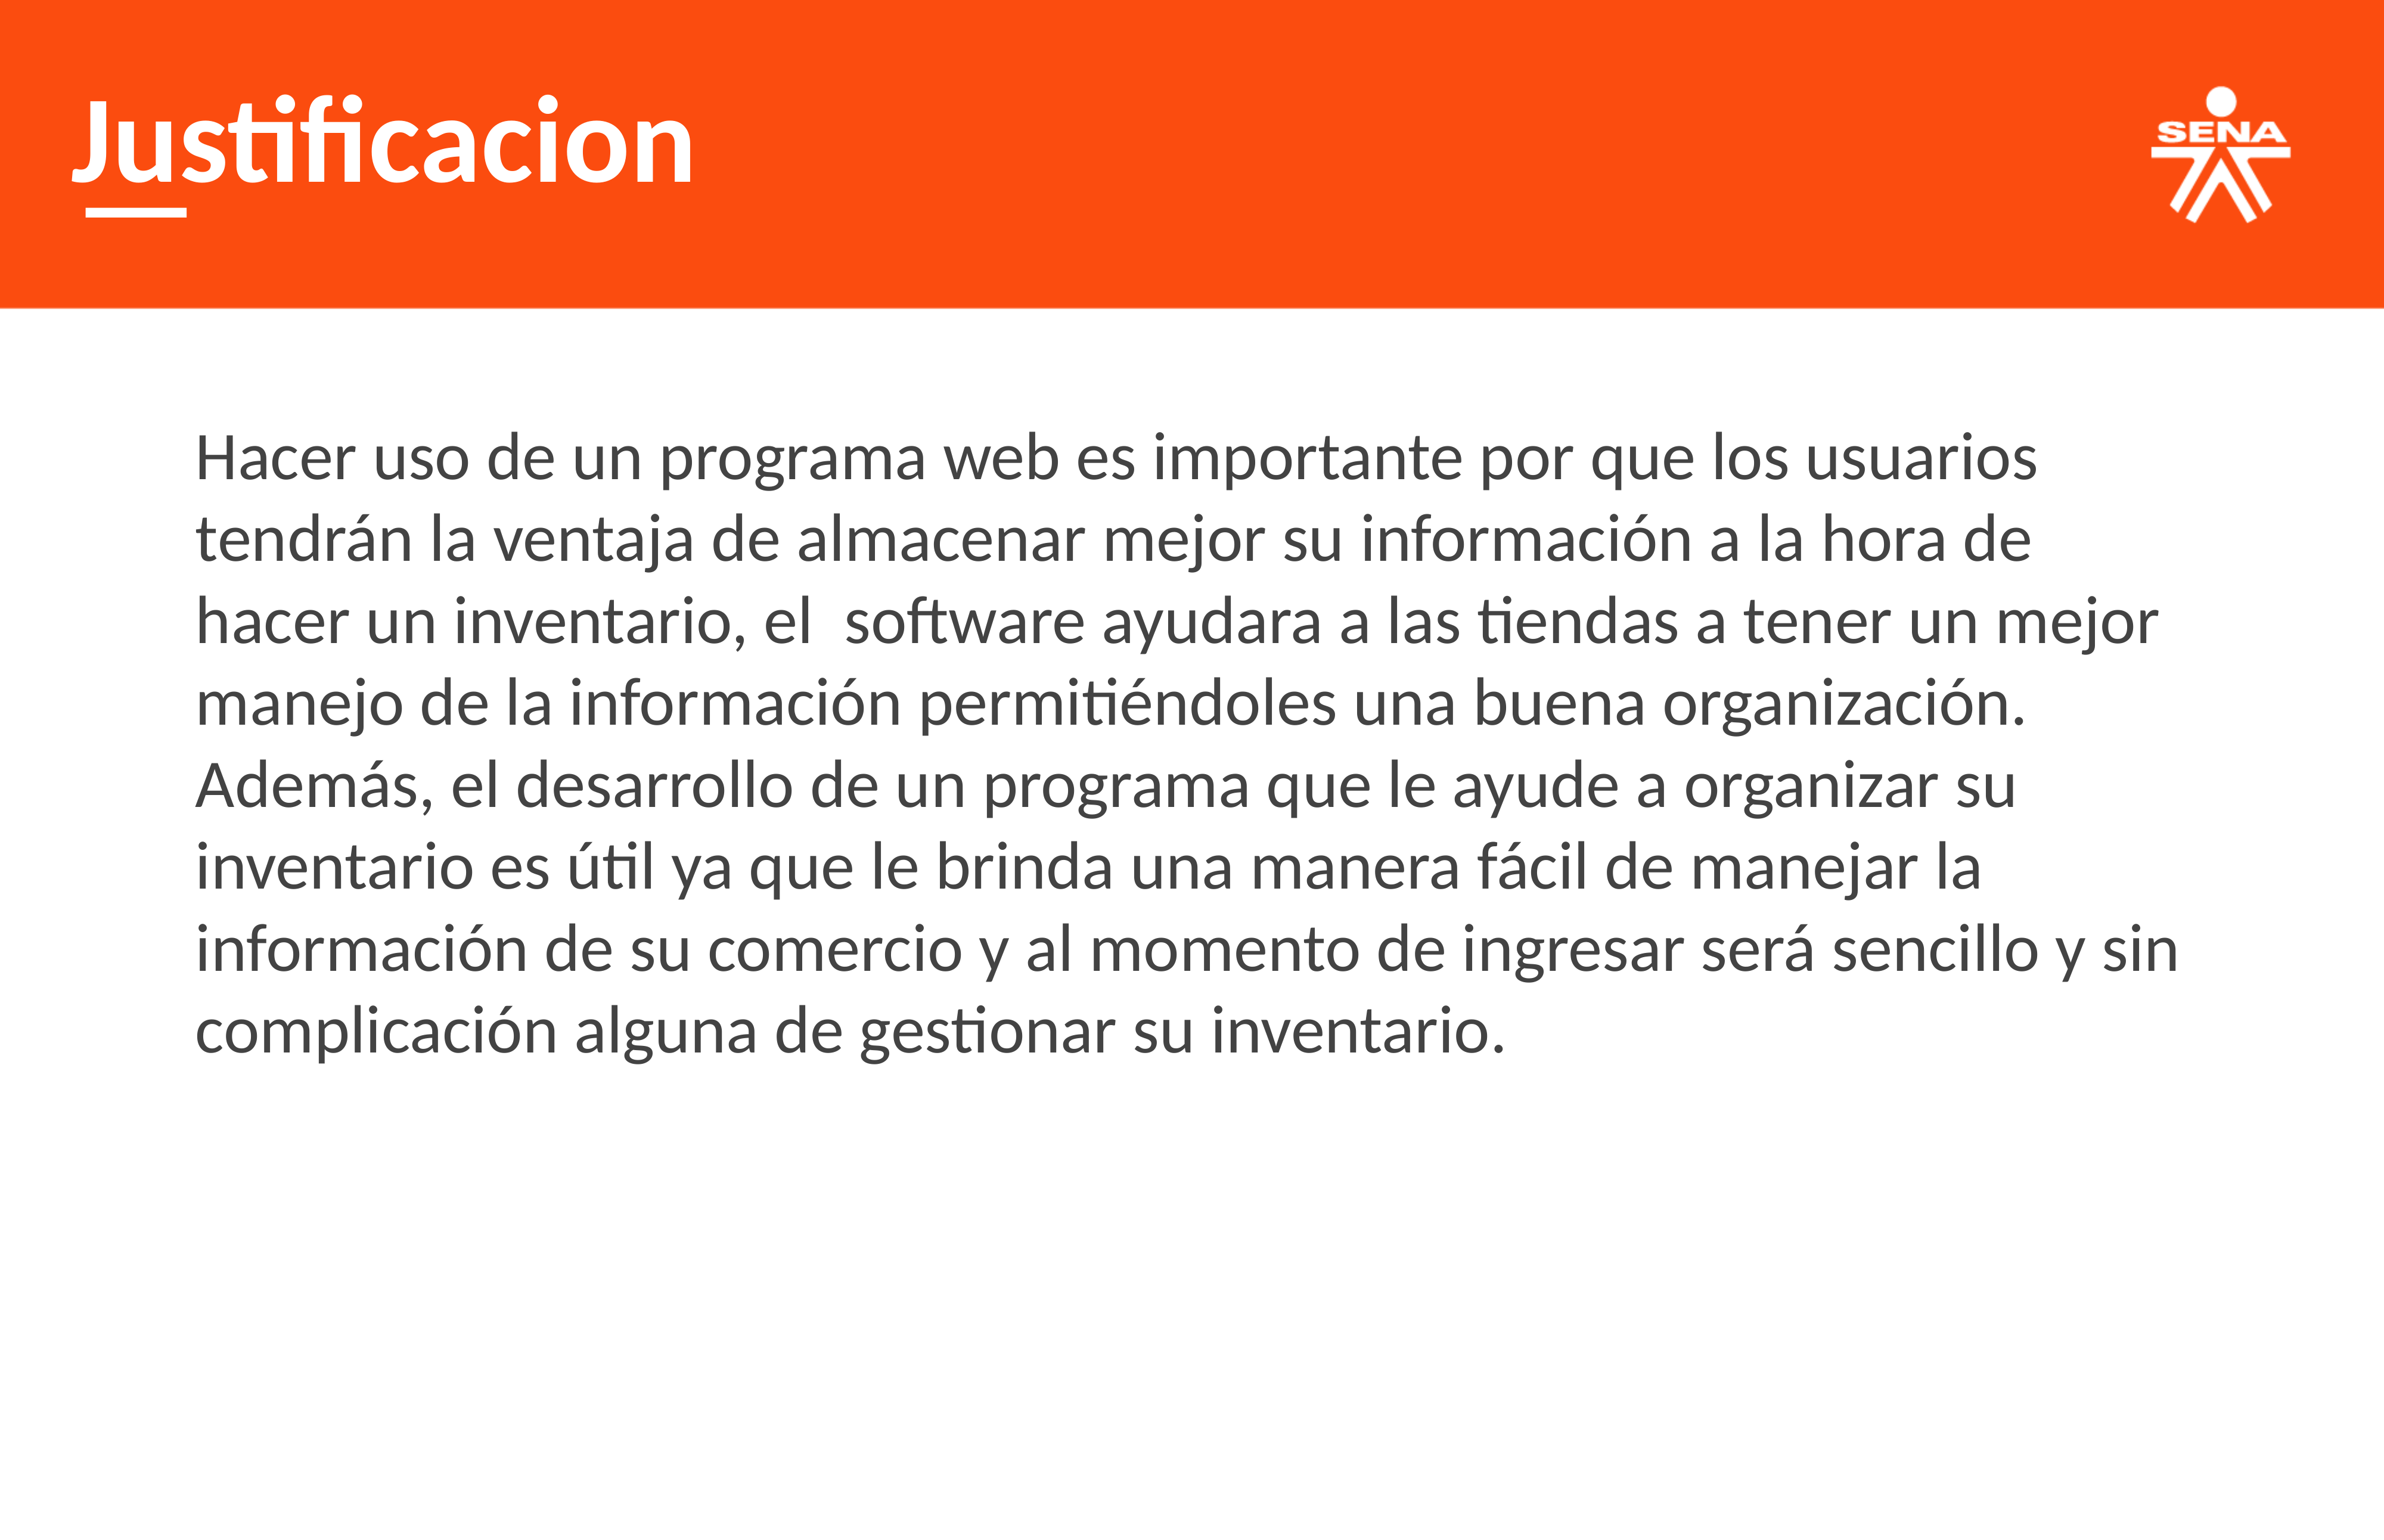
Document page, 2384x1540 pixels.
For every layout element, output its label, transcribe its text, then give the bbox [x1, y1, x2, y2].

picture [0, 0, 2384, 1540]
text_box Justificacion [23, 0, 773, 213]
text_box Hacer uso de un programa web es importante por que los usuarios tendrán la ventaja de almacenar mejor su información a la hora de hacer un inventario, el software ayudara a las tiendas a tener un mejor manejo de la información permitiéndoles una buena organización. Además, el desarrollo de un programa que le ayude a organizar su inventario es útil ya que le brinda una manera fácil de manejar la información de su comercio y al momento de ingresar será sencillo y sin complicación alguna de gestionar su inventario. [187, 406, 2197, 1071]
text_box [85, 207, 187, 218]
